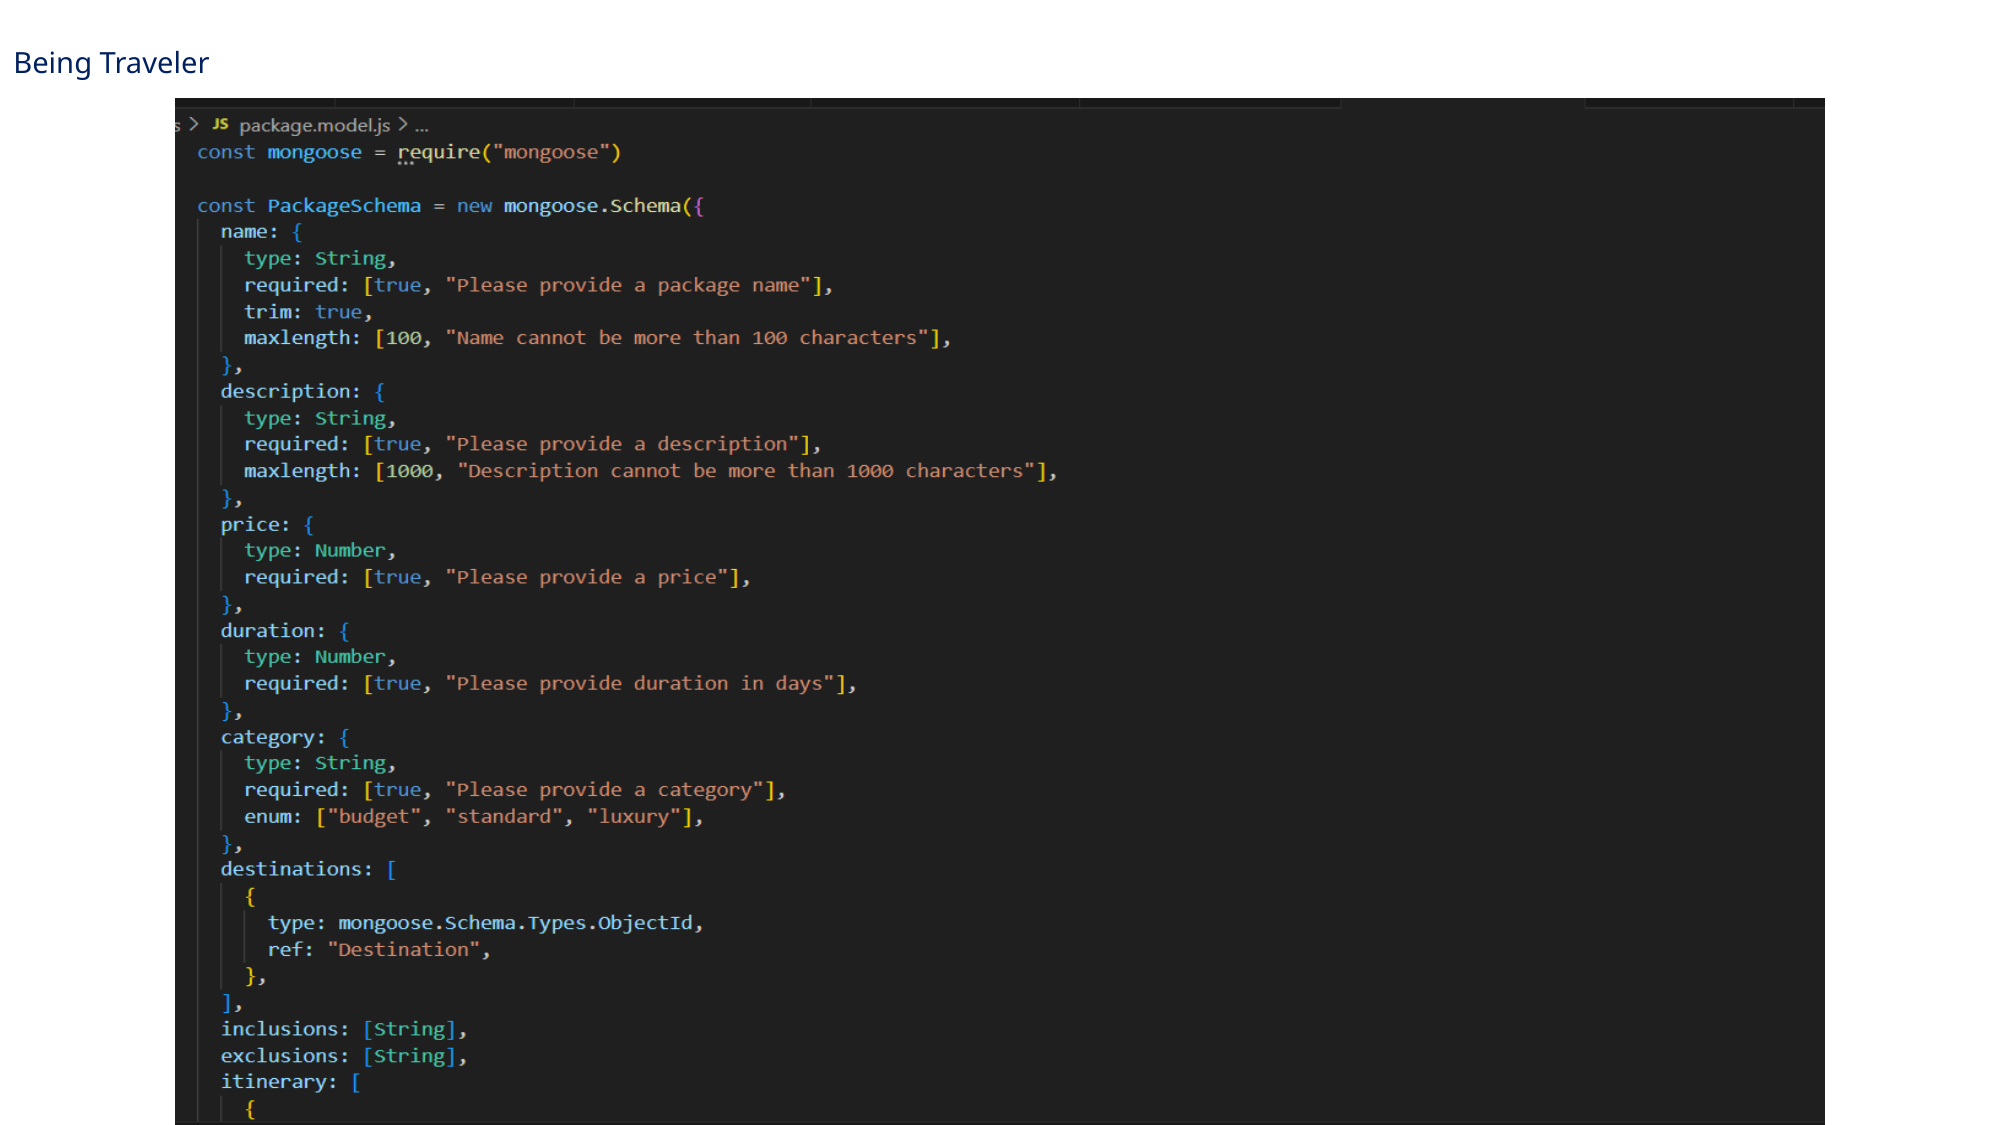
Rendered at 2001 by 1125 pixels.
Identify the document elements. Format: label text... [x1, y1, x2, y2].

picture [175, 98, 1825, 1125]
title | Being Traveler [0, 0, 399, 88]
